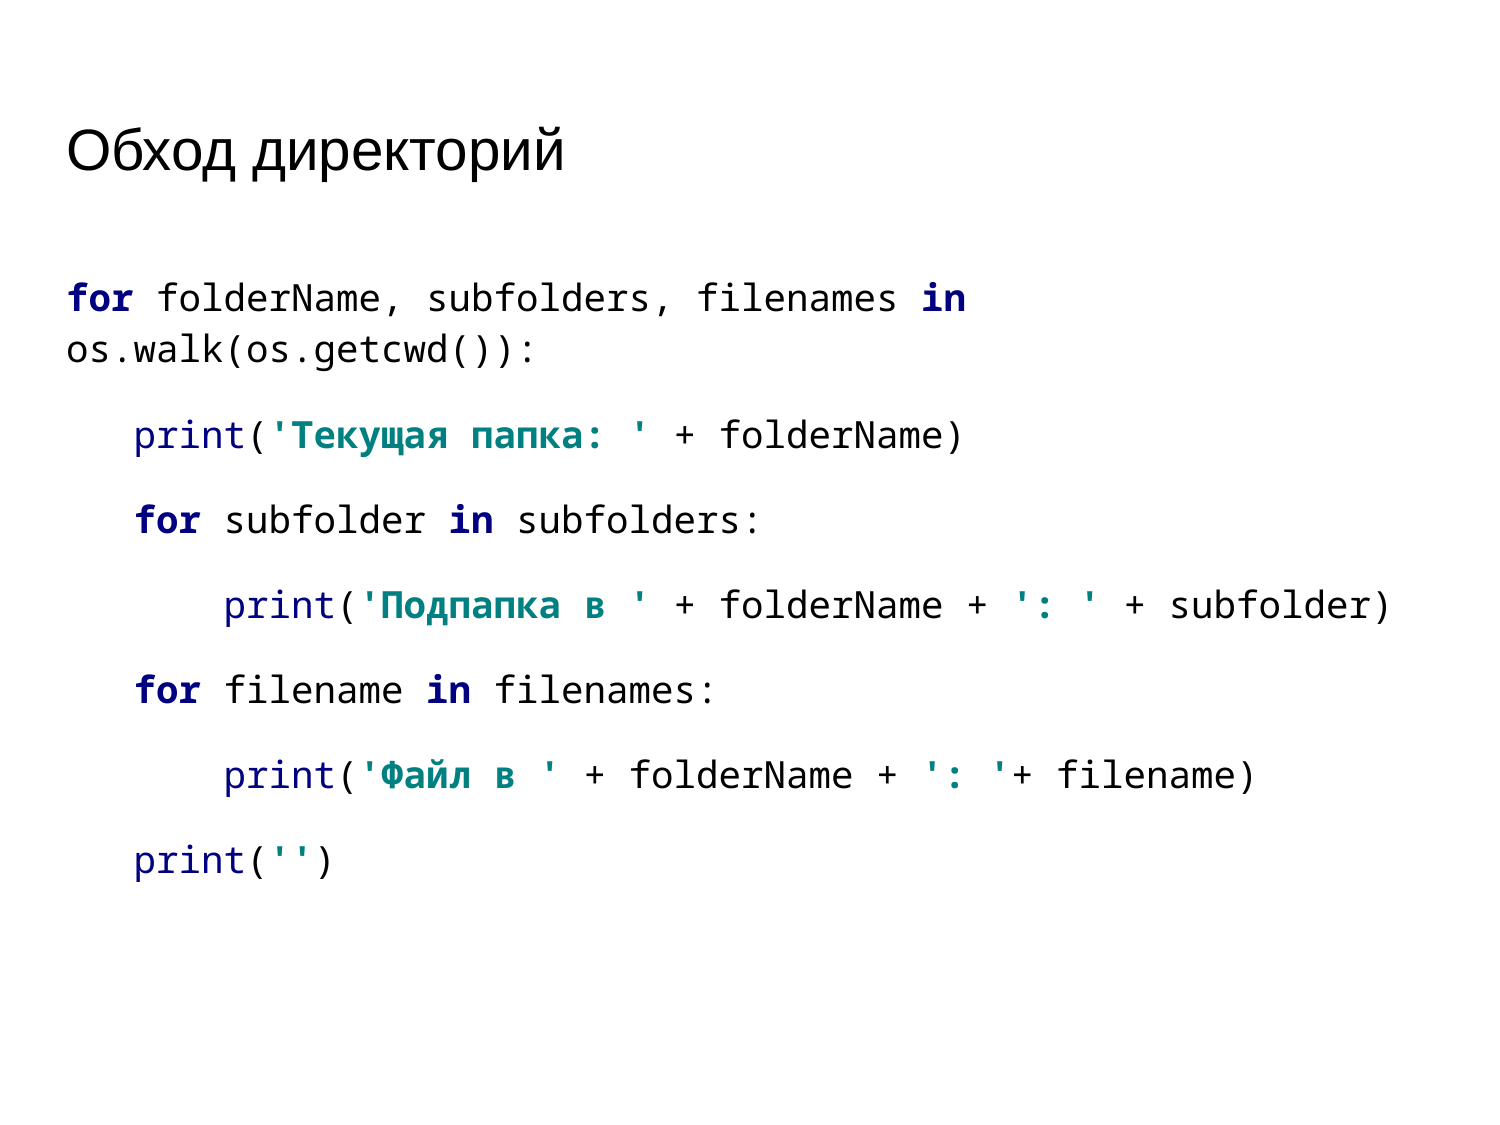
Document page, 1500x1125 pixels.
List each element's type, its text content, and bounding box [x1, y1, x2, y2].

list for folderName, subfolders, filenames in os.walk(os.getcwd()): print('Текущая папка: ' + folderName) for subfolder in subfolders: print('Подпапка в ' + folderName + ': ' + subfolder) for filename in filenames: print('Файл в ' + folderName + ': '+ filename) print('') [51, 252, 1449, 1000]
title Обход директорий [51, 97, 1449, 223]
